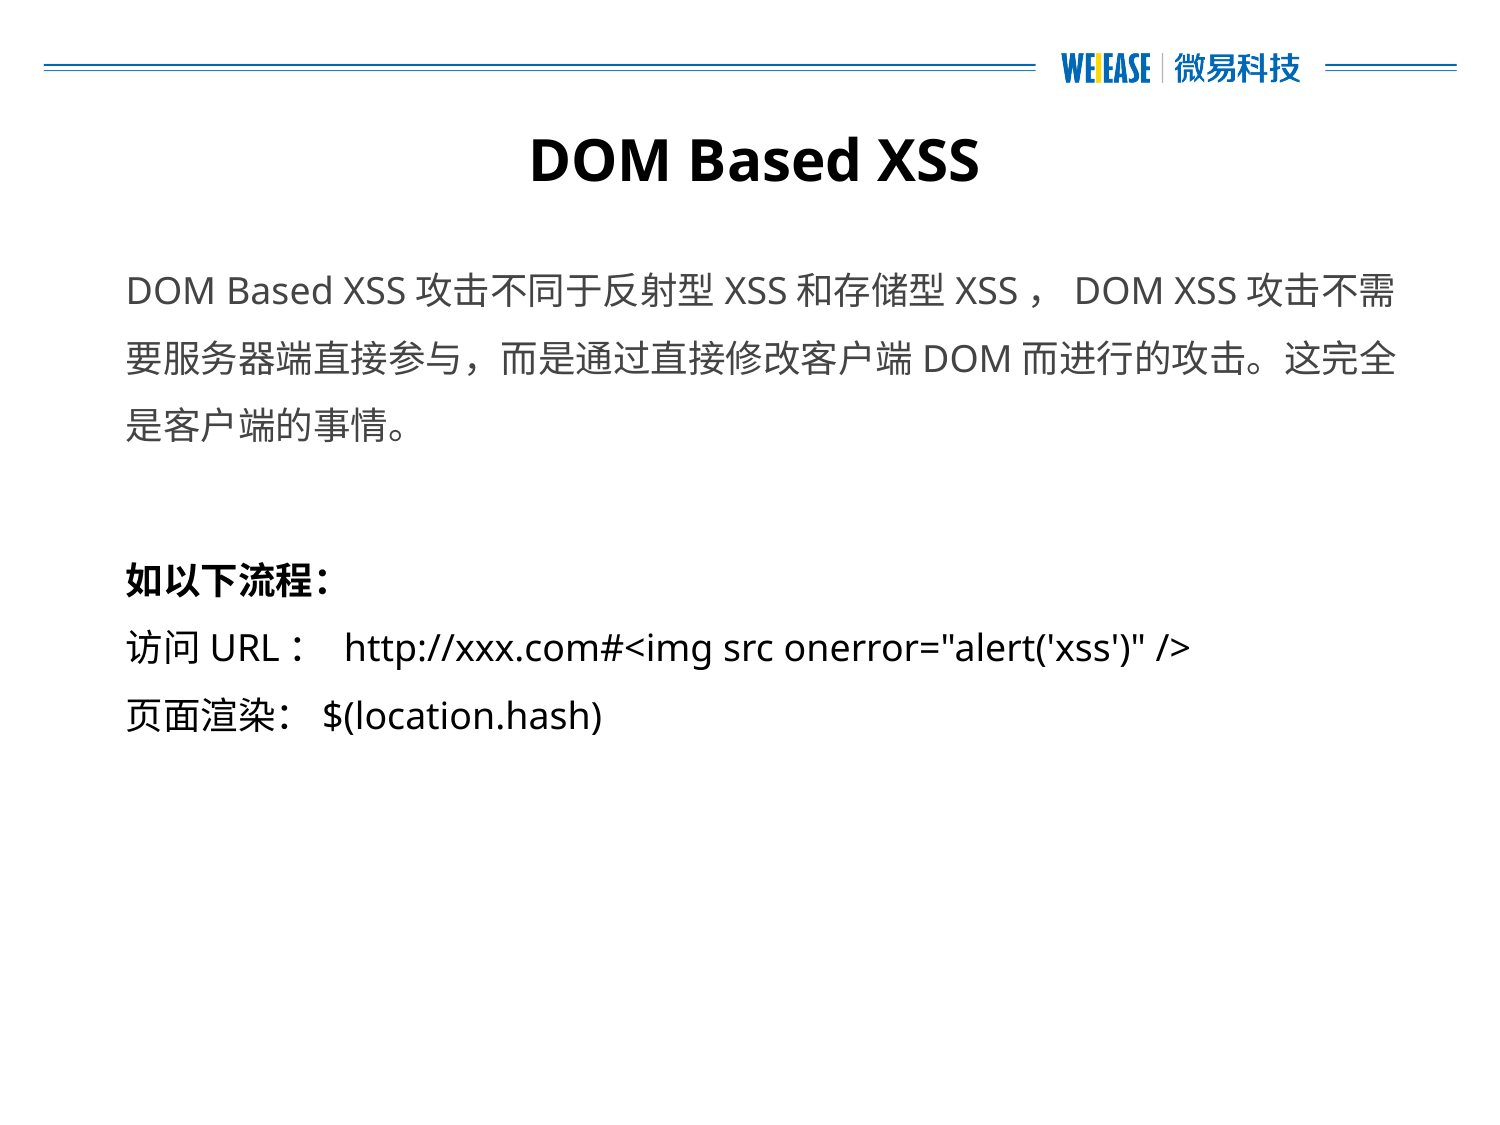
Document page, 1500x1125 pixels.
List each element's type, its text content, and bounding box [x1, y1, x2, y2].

picture [0, 0, 1500, 96]
text_box DOM Based XSS攻击不同于反射型XSS和存储型XSS，DOM XSS攻击不需要服务器端直接参与，而是通过直接修改客户端DOM而进行的攻击。这完全是客户端的事情。 [110, 237, 1424, 455]
text_box DOM Based XSS [513, 116, 1048, 201]
text_box 如以下流程： 访问URL： http://xxx.com#<img src onerror="alert('xss')" /> 页面渲染：$(location.hash) [110, 527, 1400, 745]
